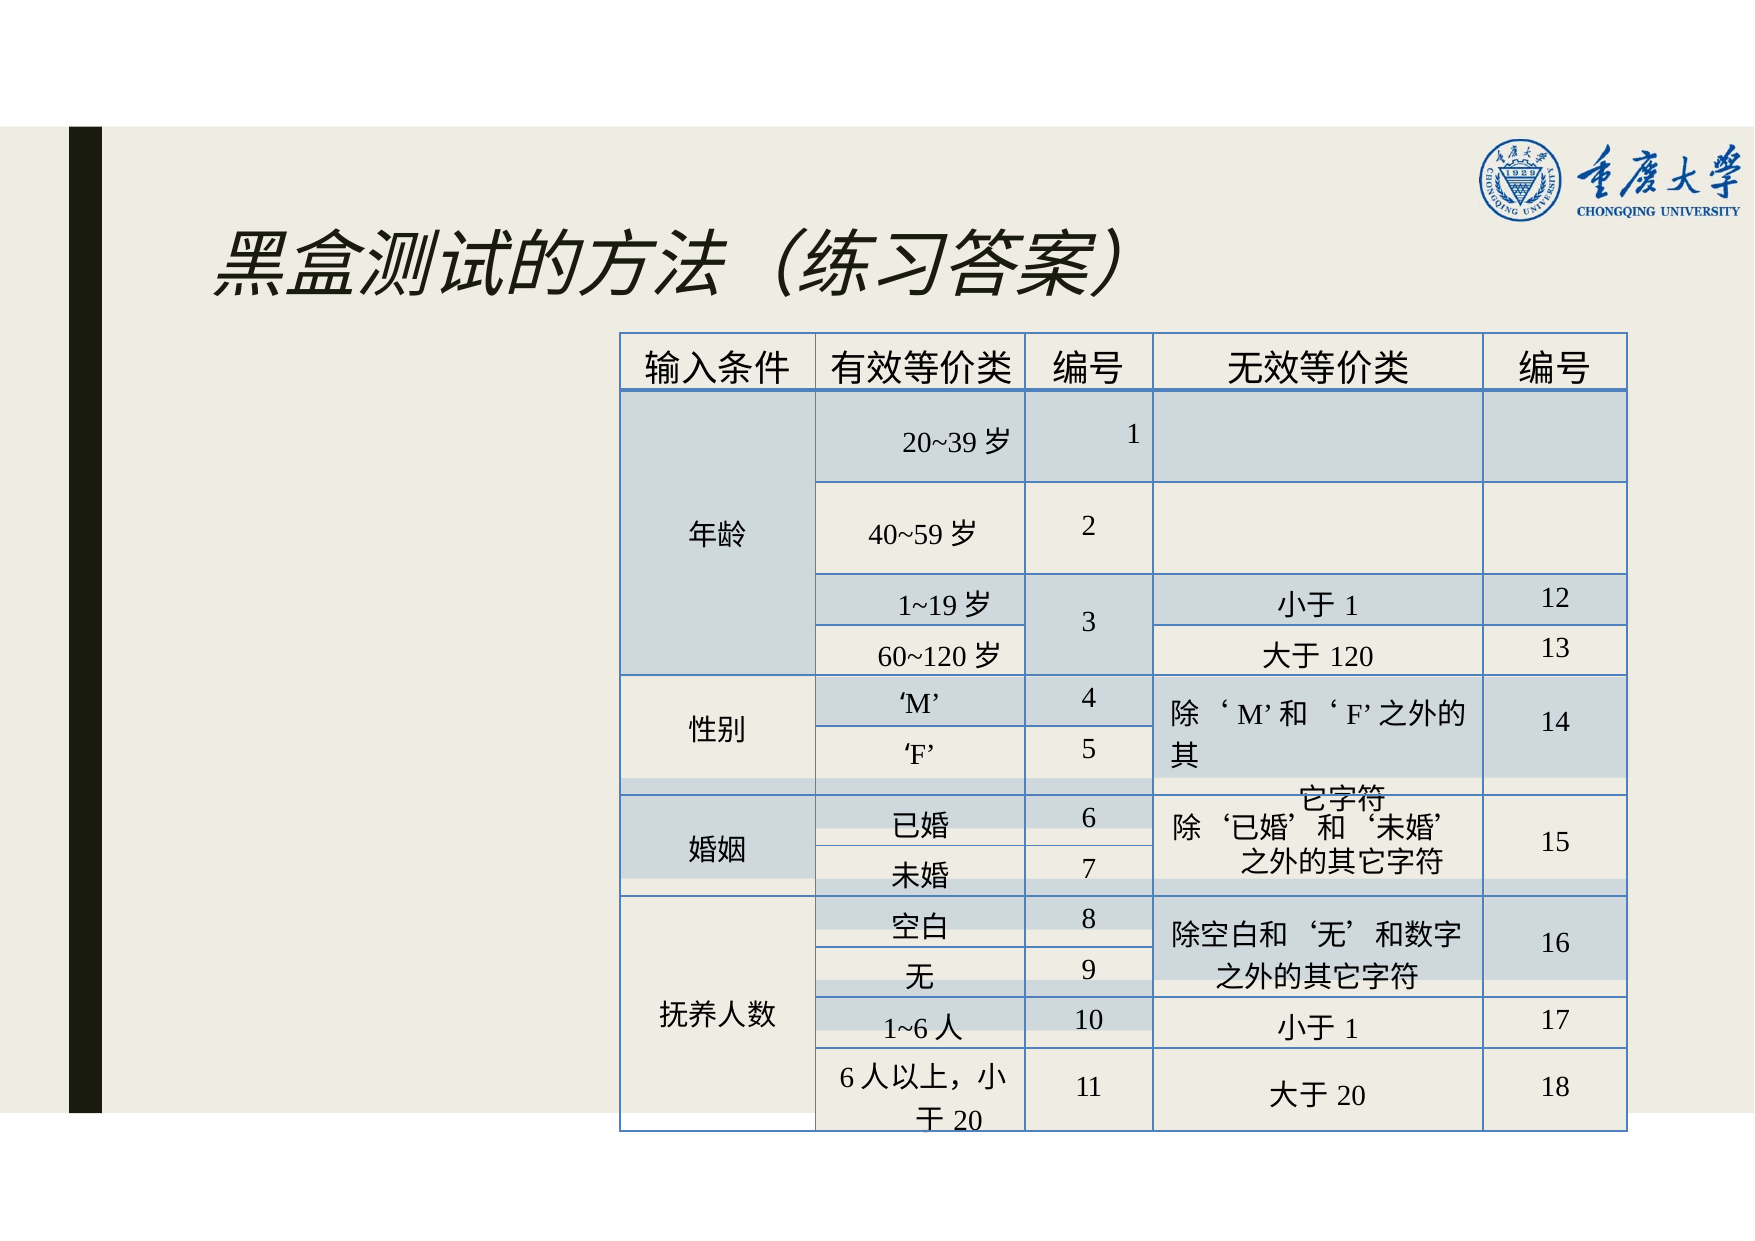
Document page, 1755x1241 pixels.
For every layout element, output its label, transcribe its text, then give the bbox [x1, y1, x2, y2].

table_cell 9 [1026, 948, 1152, 996]
table_cell [1484, 392, 1626, 481]
table_cell 除‘已婚’和‘未婚’ 之外的其它字符 [1154, 796, 1482, 895]
table_cell 大于120 [1154, 626, 1482, 674]
table_cell 13 [1484, 626, 1626, 674]
table_header 编号 [1026, 334, 1152, 388]
table_header 编号 [1484, 334, 1626, 388]
table_cell 抚养人数 [621, 897, 815, 1130]
table_cell ‘M’ [816, 676, 1024, 725]
table_cell 20~39岁 [816, 392, 1024, 481]
table_cell [1154, 483, 1482, 573]
table_cell 性别 [621, 676, 815, 794]
table_cell 18 [1484, 1049, 1626, 1130]
table_cell 1 [1026, 392, 1152, 481]
table_cell 14 [1484, 676, 1626, 794]
table_cell 60~120岁 [816, 626, 1024, 674]
table_cell 5 [1026, 727, 1152, 794]
table_cell 6人以上，小 于20 [816, 1049, 1024, 1130]
table_cell ‘F’ [816, 727, 1024, 794]
table_cell 婚姻 [621, 796, 815, 895]
table_cell 除‘M’和‘F’之外的其 它字符 [1154, 676, 1482, 794]
table_cell 未婚 [816, 846, 1024, 895]
table_cell 2 [1026, 483, 1152, 573]
table_cell 年龄 [621, 392, 815, 674]
table_cell 10 [1026, 998, 1152, 1047]
table_cell 大于20 [1154, 1049, 1482, 1130]
table_cell 3 [1026, 575, 1152, 674]
table_cell 除空白和‘无’和数字 之外的其它字符 [1154, 897, 1482, 996]
table_cell 6 [1026, 796, 1152, 845]
table_cell 4 [1026, 676, 1152, 725]
table_cell 1~6人 [816, 998, 1024, 1047]
title 黑盒测试的方法（练习答案） [208, 215, 1163, 425]
table_cell 小于1 [1154, 998, 1482, 1047]
table_cell 15 [1484, 796, 1626, 895]
table_cell 空白 [816, 897, 1024, 946]
table_cell 已婚 [816, 796, 1024, 845]
table_cell 16 [1484, 897, 1626, 996]
table_header 有效等价类 [816, 334, 1024, 388]
table_cell 1~19岁 [816, 575, 1024, 624]
table_cell [1154, 392, 1482, 481]
table_cell 40~59岁 [816, 483, 1024, 573]
table_cell 小于1 [1154, 575, 1482, 624]
table_cell 7 [1026, 846, 1152, 895]
table_header 无效等价类 [1154, 334, 1482, 388]
table_cell 11 [1026, 1049, 1152, 1130]
table_header 输入条件 [621, 334, 815, 388]
table_cell 无 [816, 948, 1024, 996]
table_cell 12 [1484, 575, 1626, 624]
text_box [1478, 137, 1741, 222]
table_cell 17 [1484, 998, 1626, 1047]
table_cell 8 [1026, 897, 1152, 946]
table_cell [1484, 483, 1626, 573]
